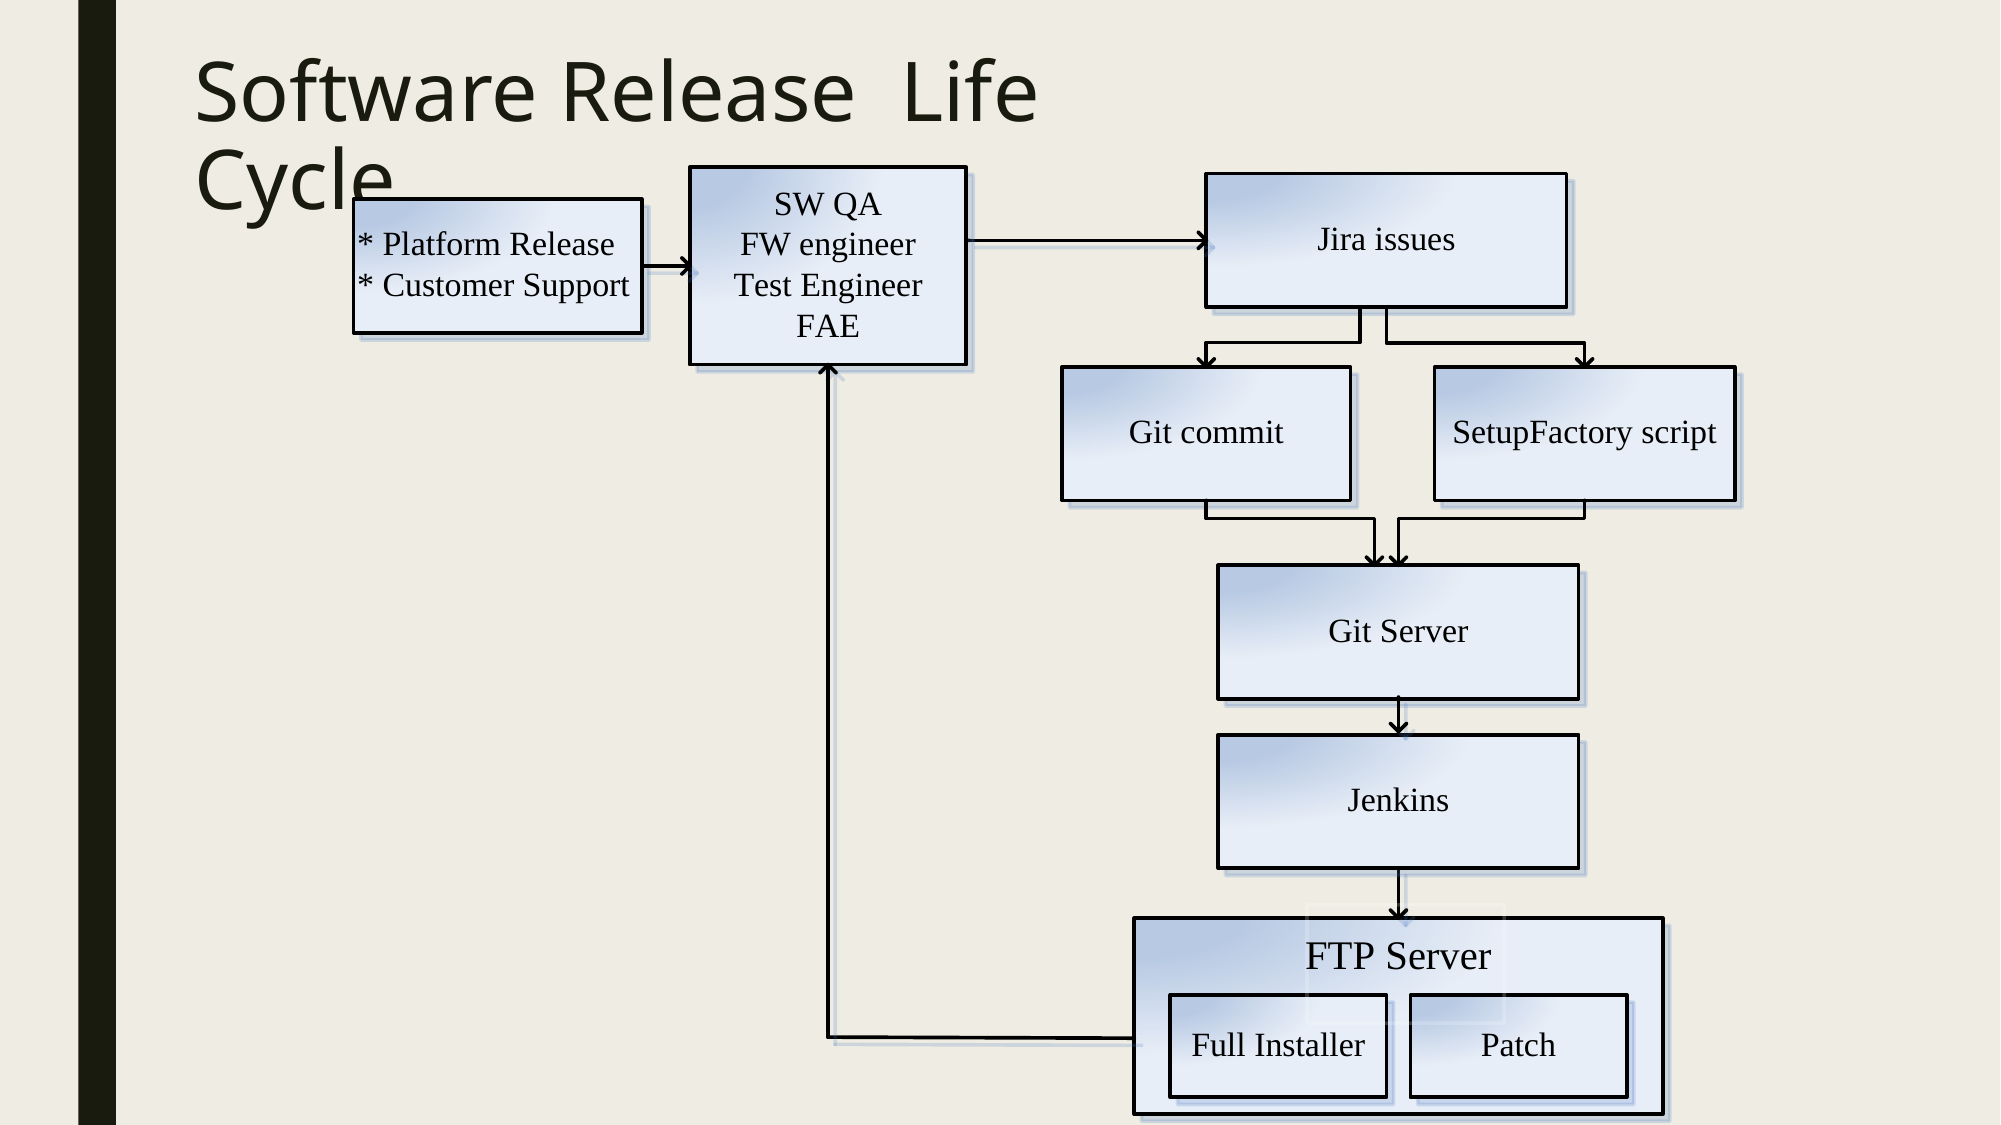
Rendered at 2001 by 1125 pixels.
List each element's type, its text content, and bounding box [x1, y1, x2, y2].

title Software Release Life Cycle [179, 43, 1268, 236]
picture [349, 163, 1746, 1125]
